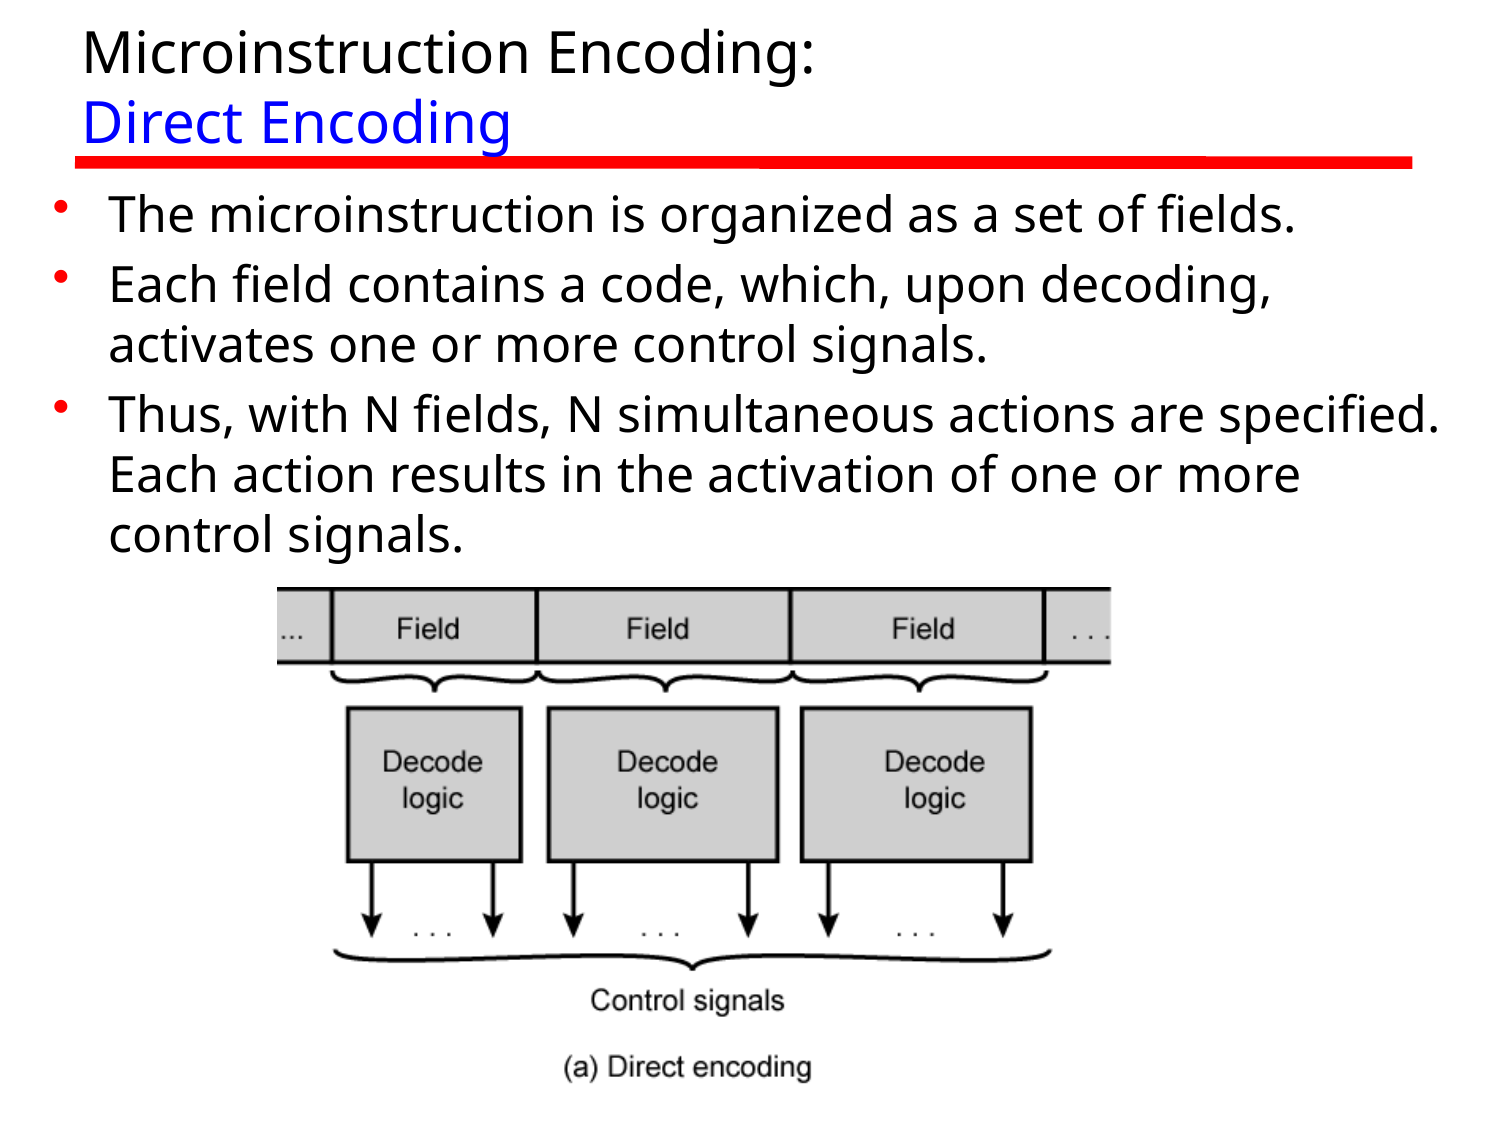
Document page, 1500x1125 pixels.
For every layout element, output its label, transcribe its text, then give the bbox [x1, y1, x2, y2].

title Microinstruction Encoding: Direct Encoding [66, 24, 1413, 163]
picture [276, 587, 1113, 1089]
list The microinstruction is organized as a set of fields. Each field contains a code, which, upon decoding, activates one or more control signals. Thus, with N fields, N simultaneous actions are specified. Each action results in the activation of one or more control signals. [37, 174, 1463, 1101]
